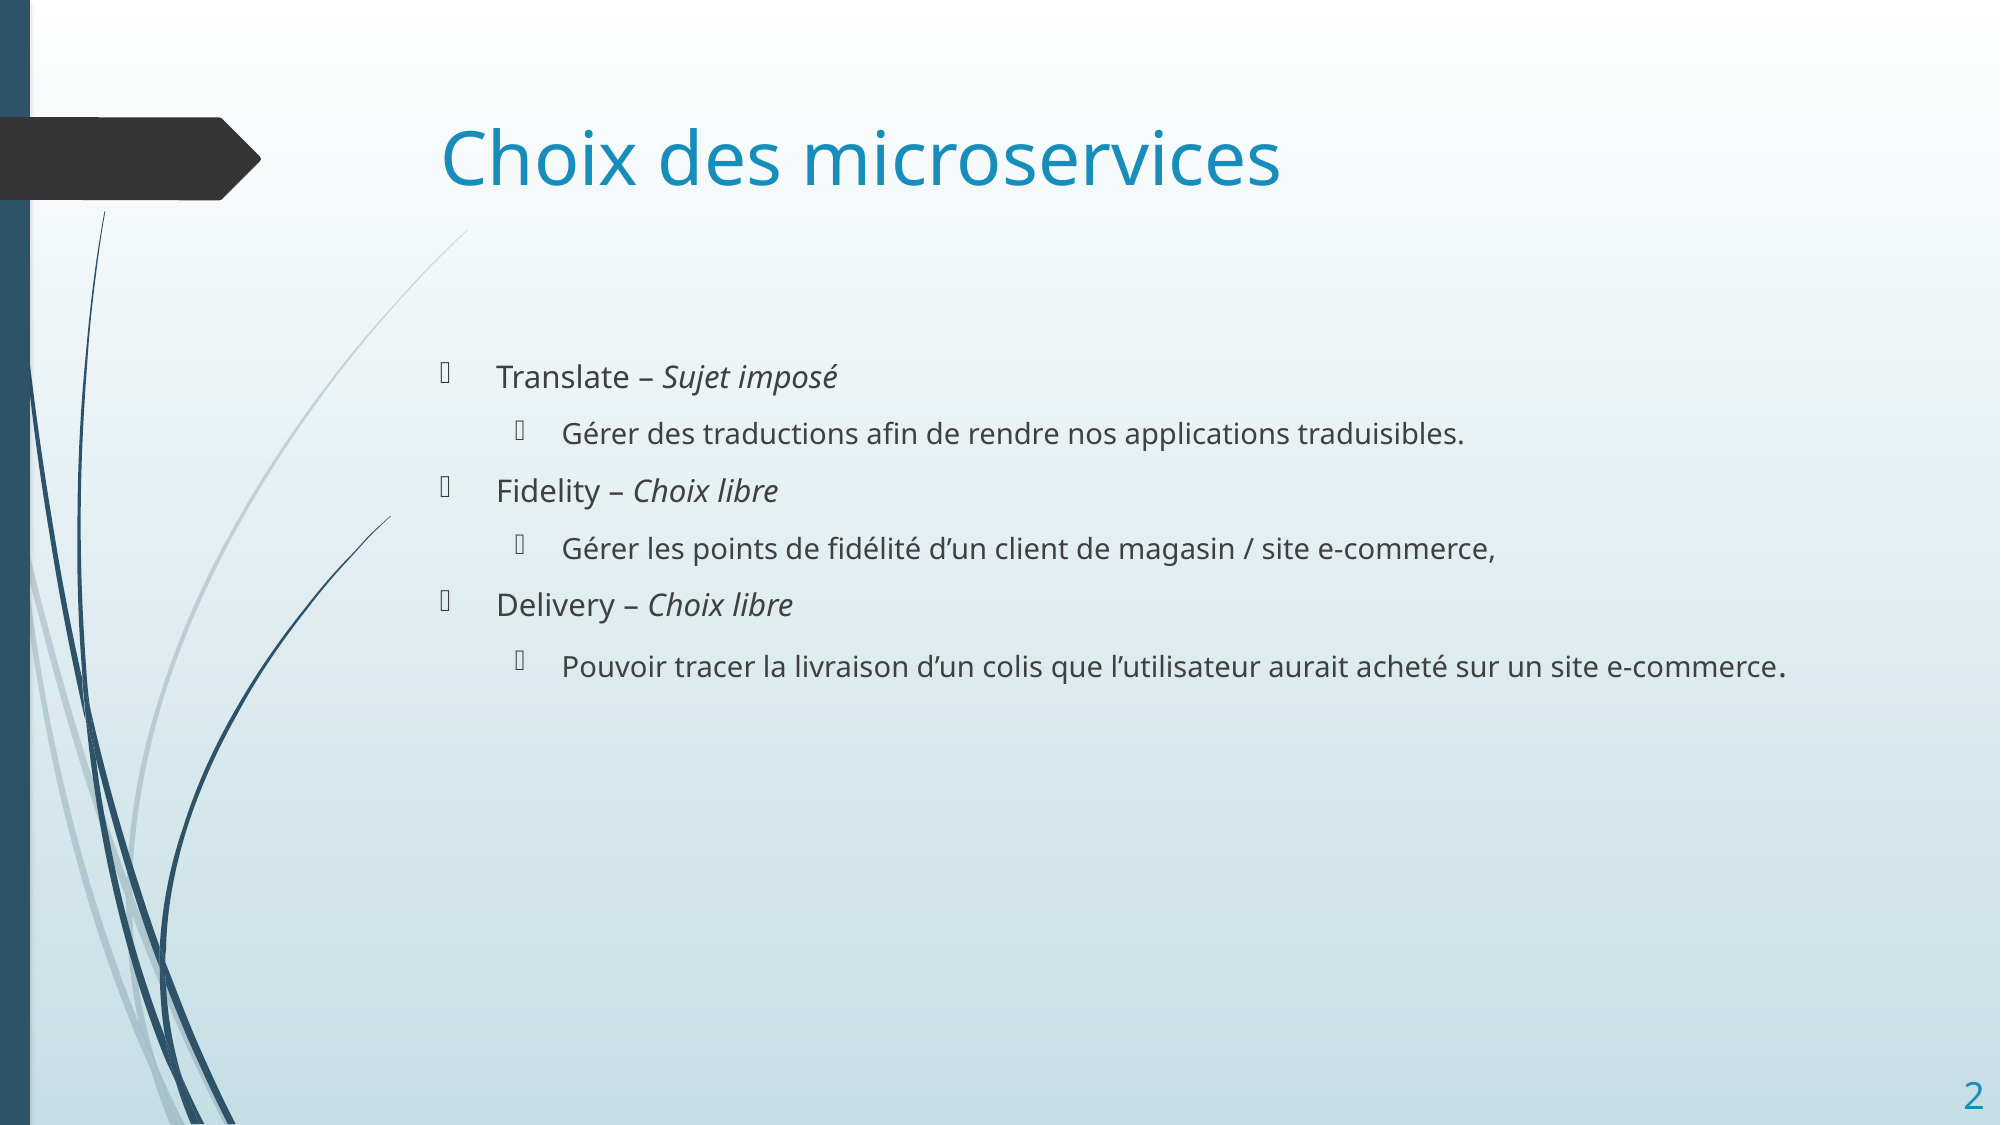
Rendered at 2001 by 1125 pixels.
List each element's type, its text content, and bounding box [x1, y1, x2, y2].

list Translate – Sujet imposé Gérer des traductions afin de rendre nos applications traduisibles. Fidelity – Choix libre Gérer les points de fidélité d’un client de magasin / site e-commerce, Delivery – Choix libre Pouvoir tracer la livraison d’un colis que l’utilisateur aurait acheté sur un site e-commerce. [424, 350, 1888, 970]
text_box 2 [1948, 1064, 2000, 1125]
title Choix des microservices [425, 102, 1888, 313]
